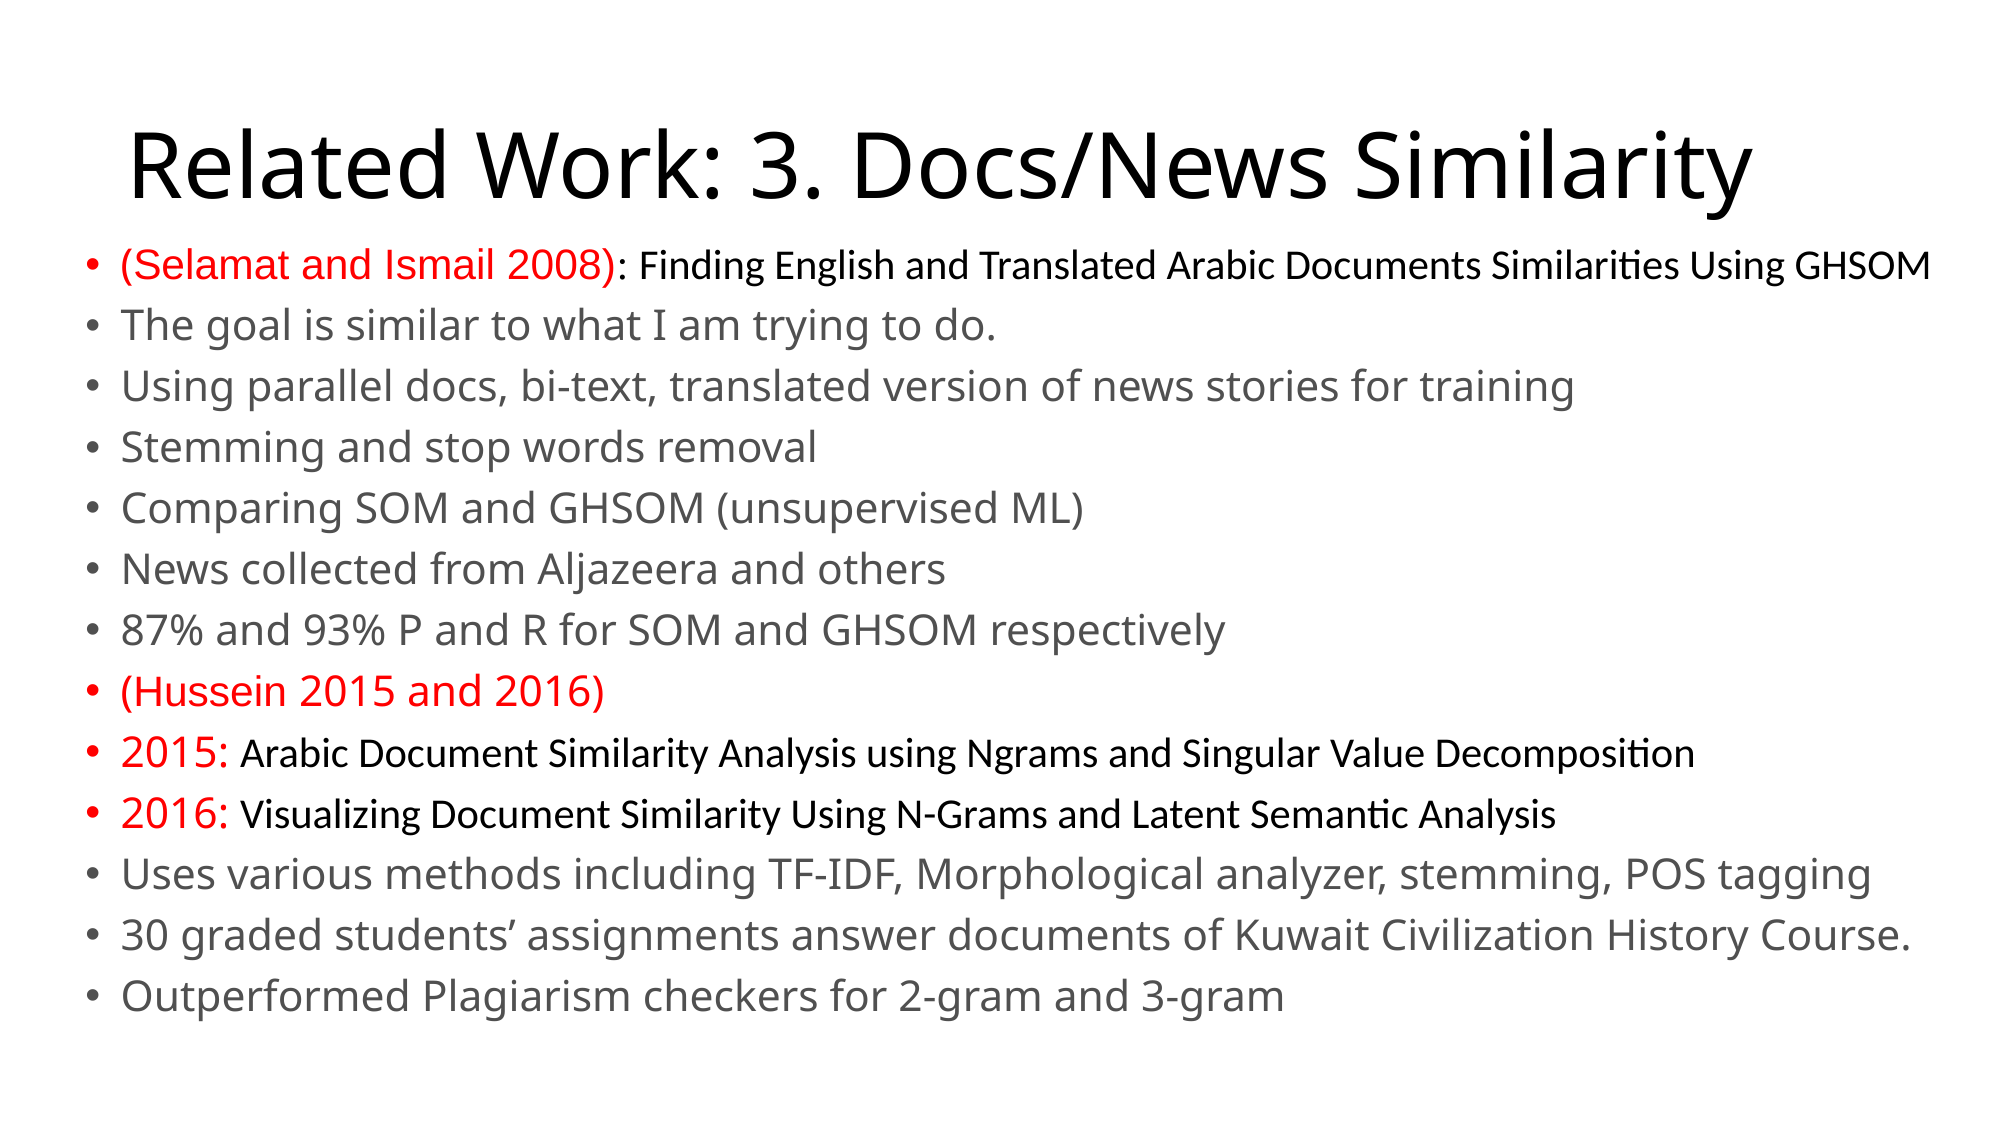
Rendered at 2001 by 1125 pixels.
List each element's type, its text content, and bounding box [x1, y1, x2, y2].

title Related Work: 3. Docs/News Similarity [111, 59, 1950, 235]
list (Selamat and Ismail 2008): Finding English and Translated Arabic Documents Similarities Using GHSOM The goal is similar to what I am trying to do. Using parallel docs, bi-text, translated version of news stories for training Stemming and stop words removal Comparing SOM and GHSOM (unsupervised ML) News collected from Aljazeera and others 87% and 93% P and R for SOM and GHSOM respectively (Hussein 2015 and 2016) 2015: Arabic Document Similarity Analysis using Ngrams and Singular Value Decomposition 2016: Visualizing Document Similarity Using N-Grams and Latent Semantic Analysis Uses various methods including TF-IDF, Morphological analyzer, stemming, POS tagging 30 graded students’ assignments answer documents of Kuwait Civilization History Course. Outperformed Plagiarism checkers for 2-gram and 3-gram [70, 235, 1950, 1104]
